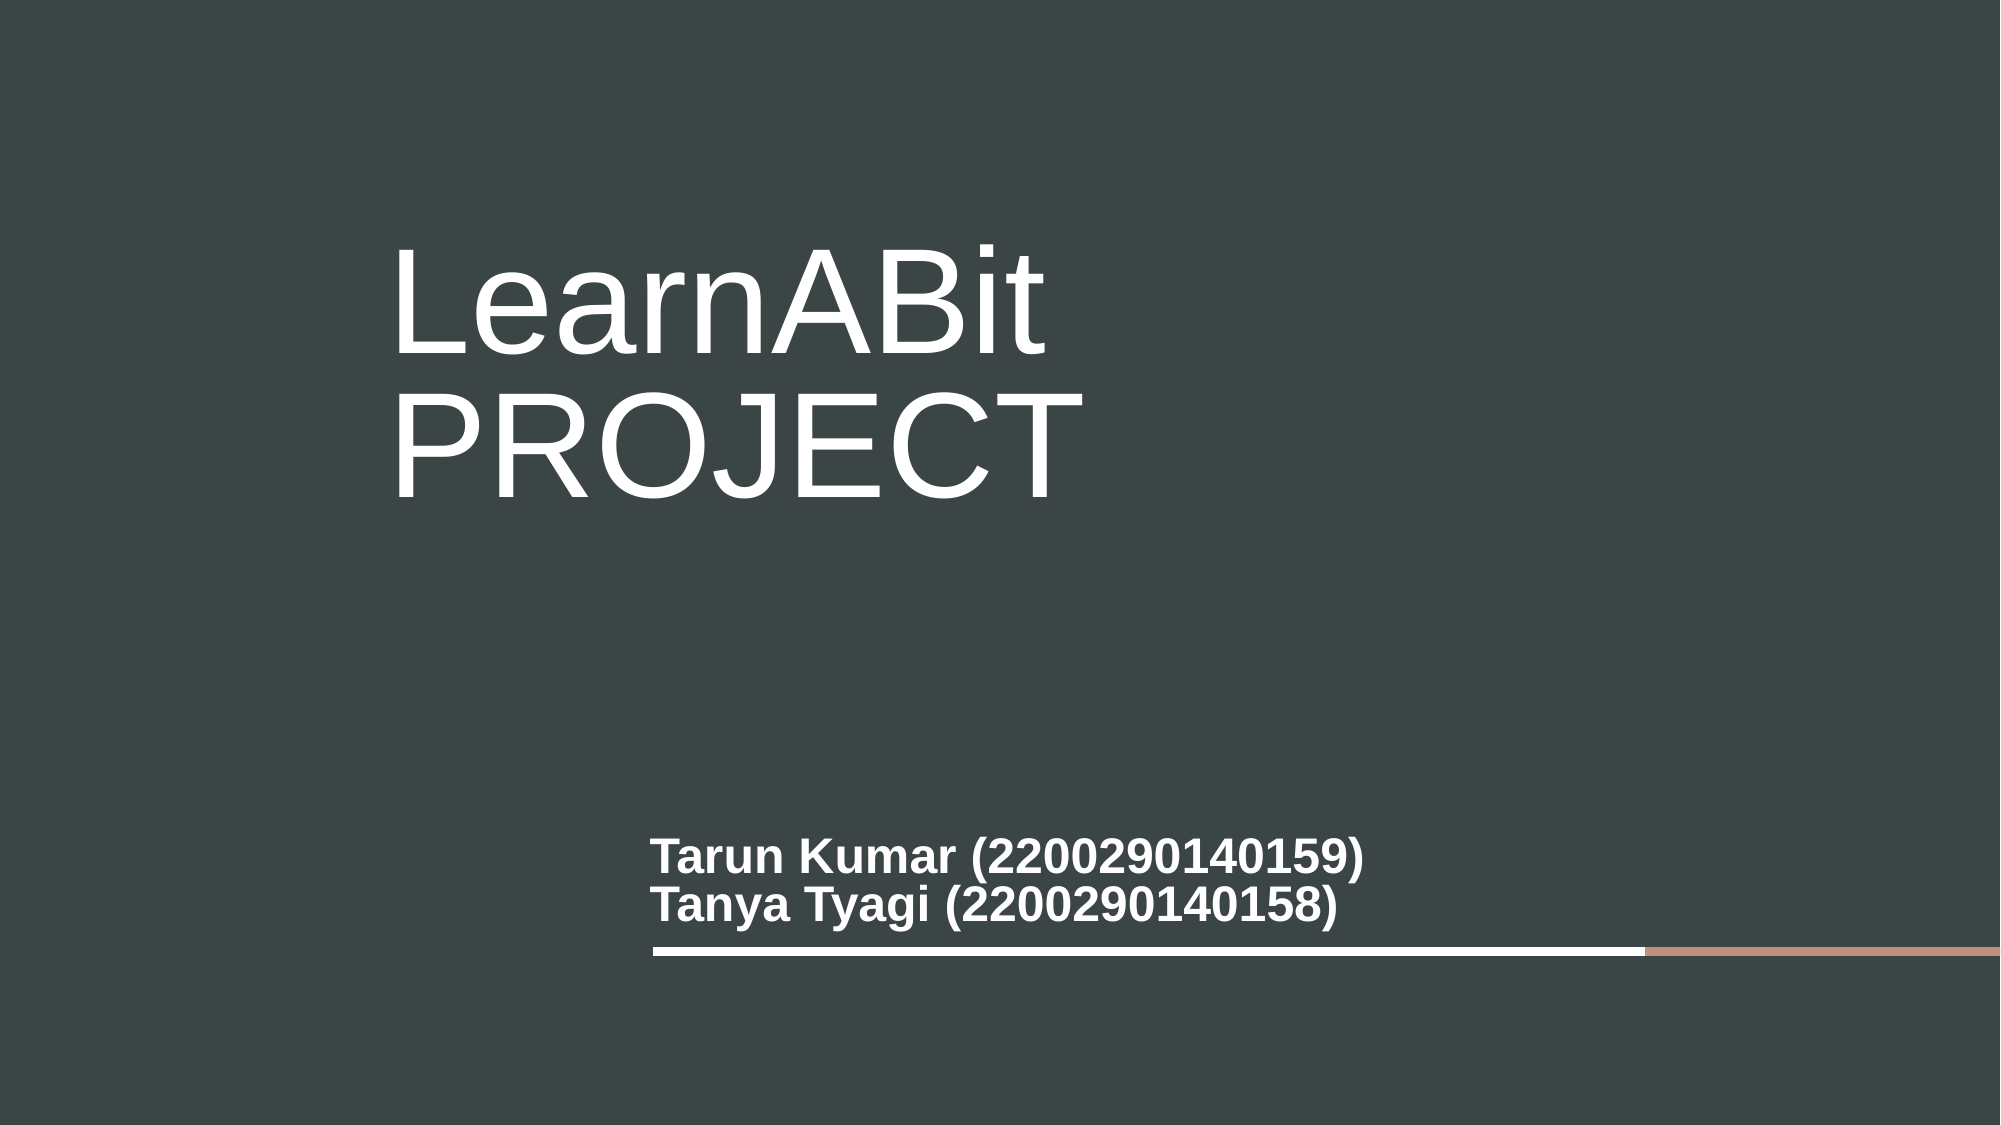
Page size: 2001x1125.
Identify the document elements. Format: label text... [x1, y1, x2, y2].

title LearnABit PROJECT [371, 231, 1422, 623]
subtitle Tarun Kumar (2200290140159) Tanya Tyagi (2200290140158) [634, 828, 1535, 891]
